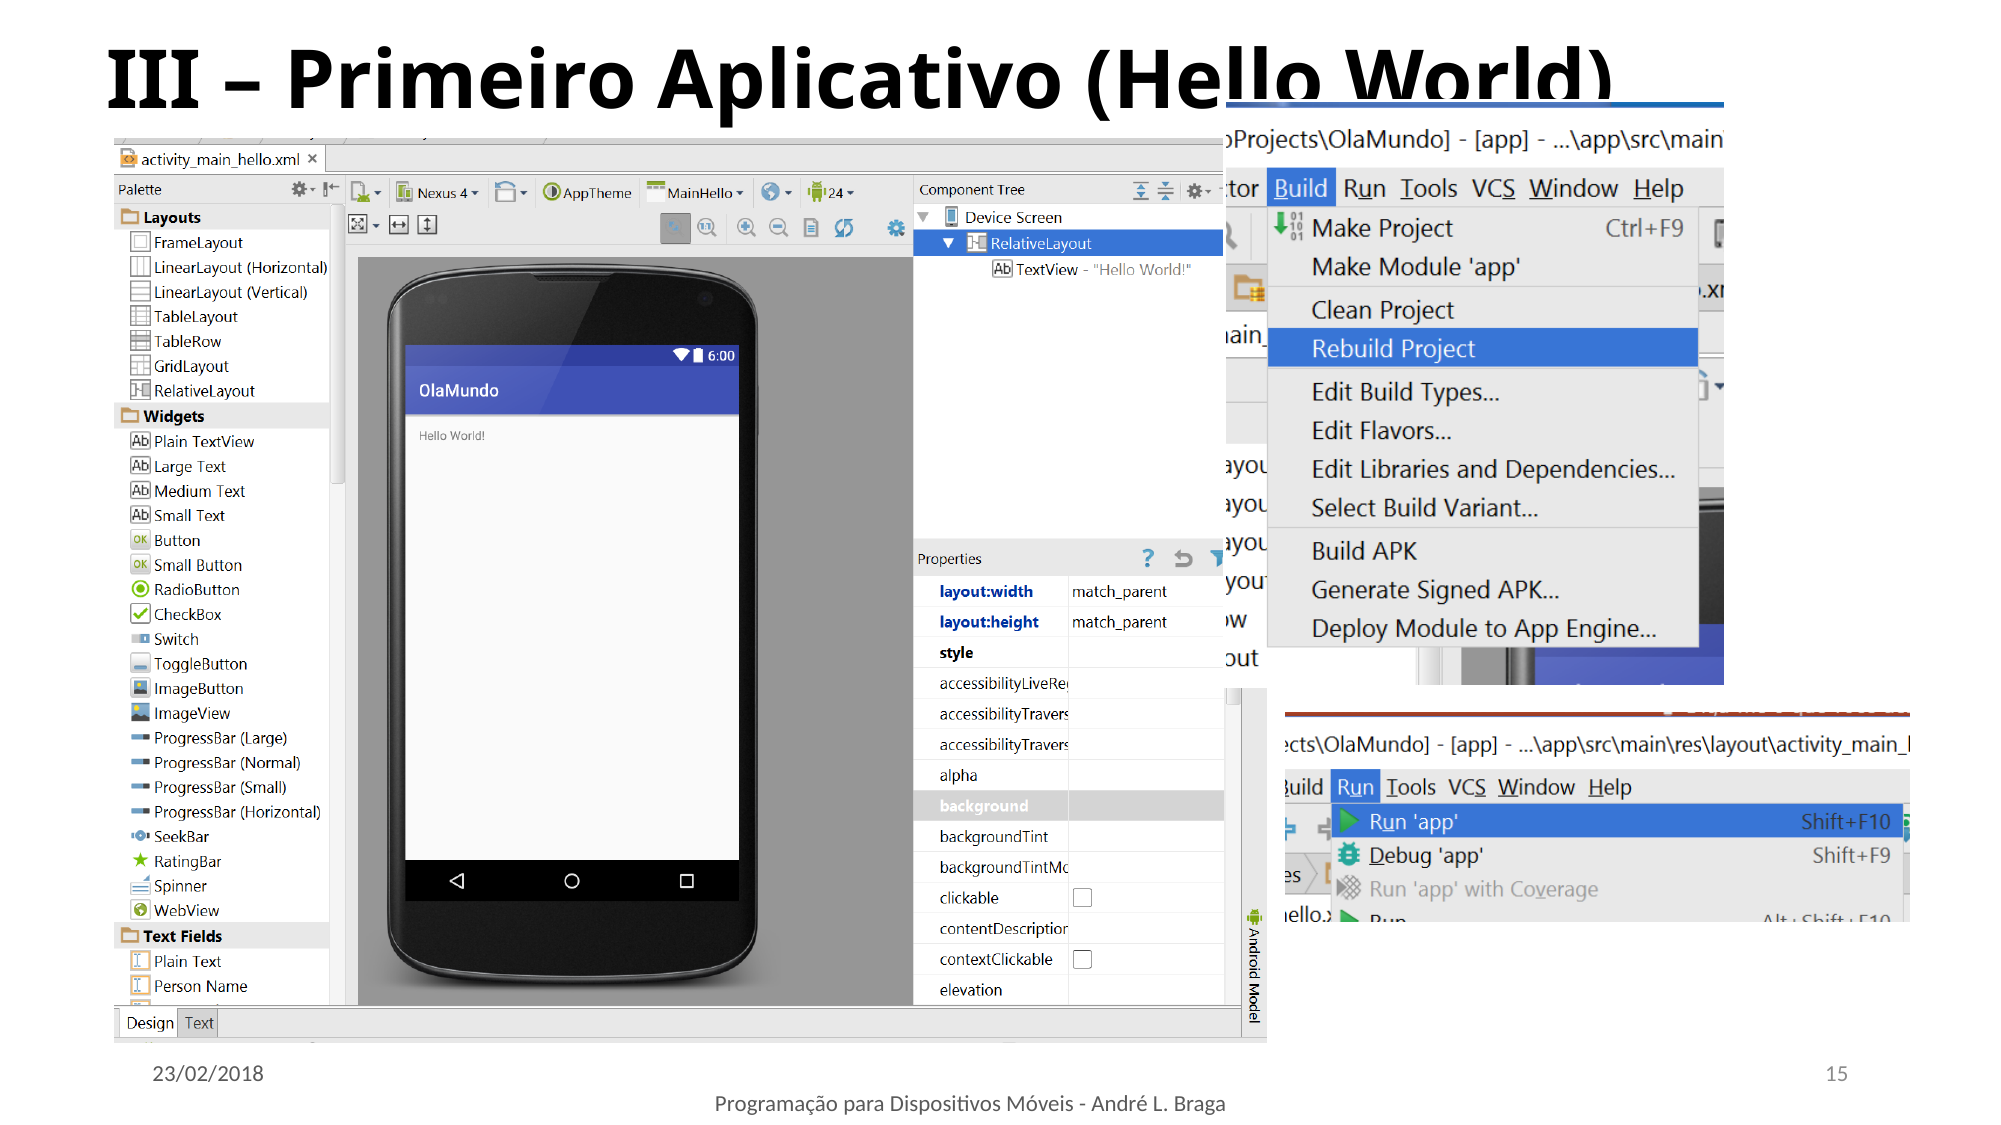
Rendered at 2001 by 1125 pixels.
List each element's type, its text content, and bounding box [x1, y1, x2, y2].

picture [114, 101, 1725, 1043]
title III – Primeiro Aplicativo (Hello World) [91, 29, 1805, 135]
picture [1284, 711, 1911, 923]
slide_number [137, 1043, 588, 1103]
footer Programação para Dispositivos Móveis - André L. Braga [333, 1072, 1609, 1125]
slide_number 15 [1413, 1042, 1864, 1103]
